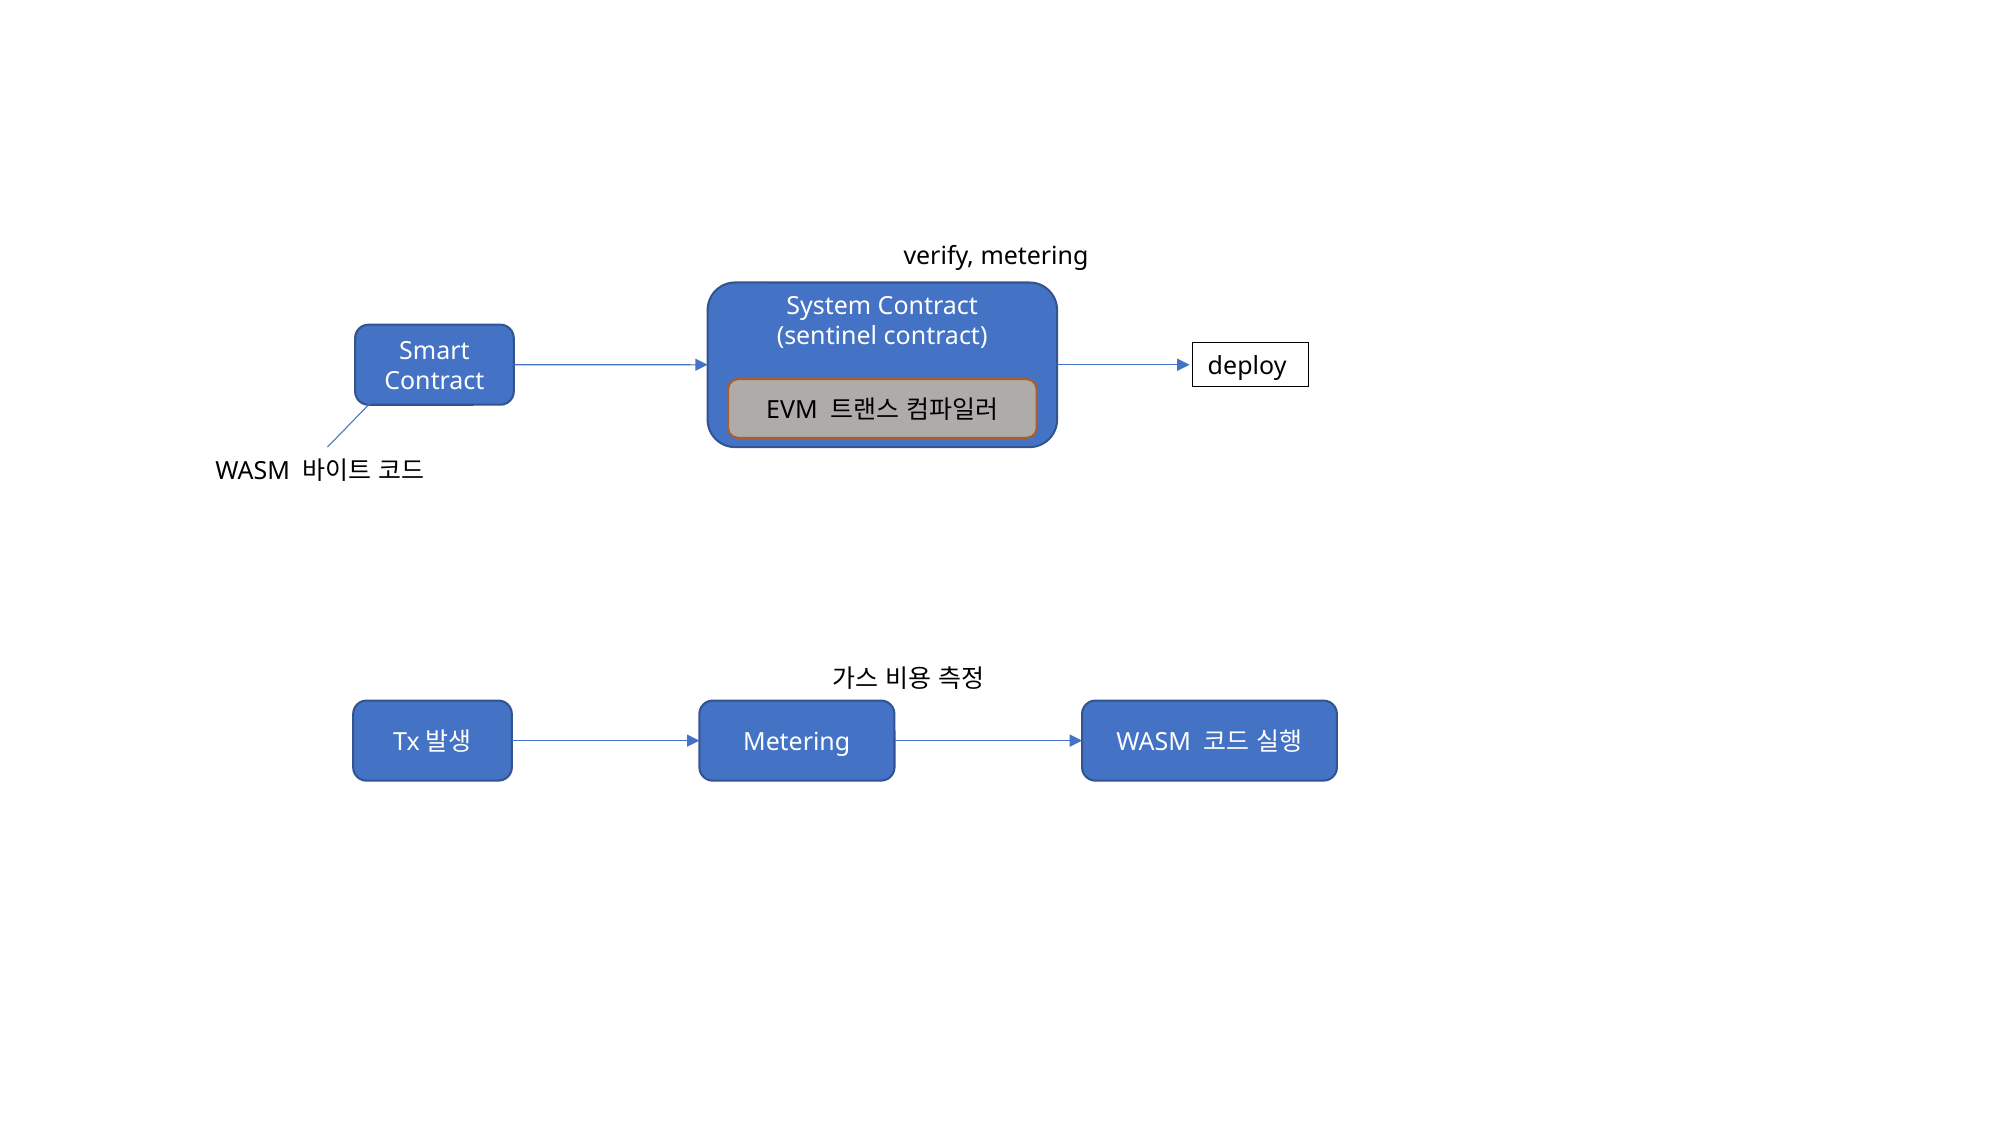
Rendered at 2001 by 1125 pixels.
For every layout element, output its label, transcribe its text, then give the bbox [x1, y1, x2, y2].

text_box Tx발생 [352, 699, 513, 782]
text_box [327, 393, 380, 447]
text_box 가스 비용 측정 [817, 655, 1000, 700]
text_box Smart Contract [354, 323, 515, 406]
text_box EVM 트랜스 컴파일러 [726, 378, 1038, 439]
text_box deploy [1192, 342, 1309, 387]
text_box verify, metering [888, 232, 1105, 277]
text_box System Contract (sentinel contract) [706, 281, 1059, 449]
text_box Metering [698, 699, 896, 782]
text_box WASM 코드 실행 [1081, 699, 1338, 782]
text_box WASM 바이트 코드 [200, 447, 455, 492]
